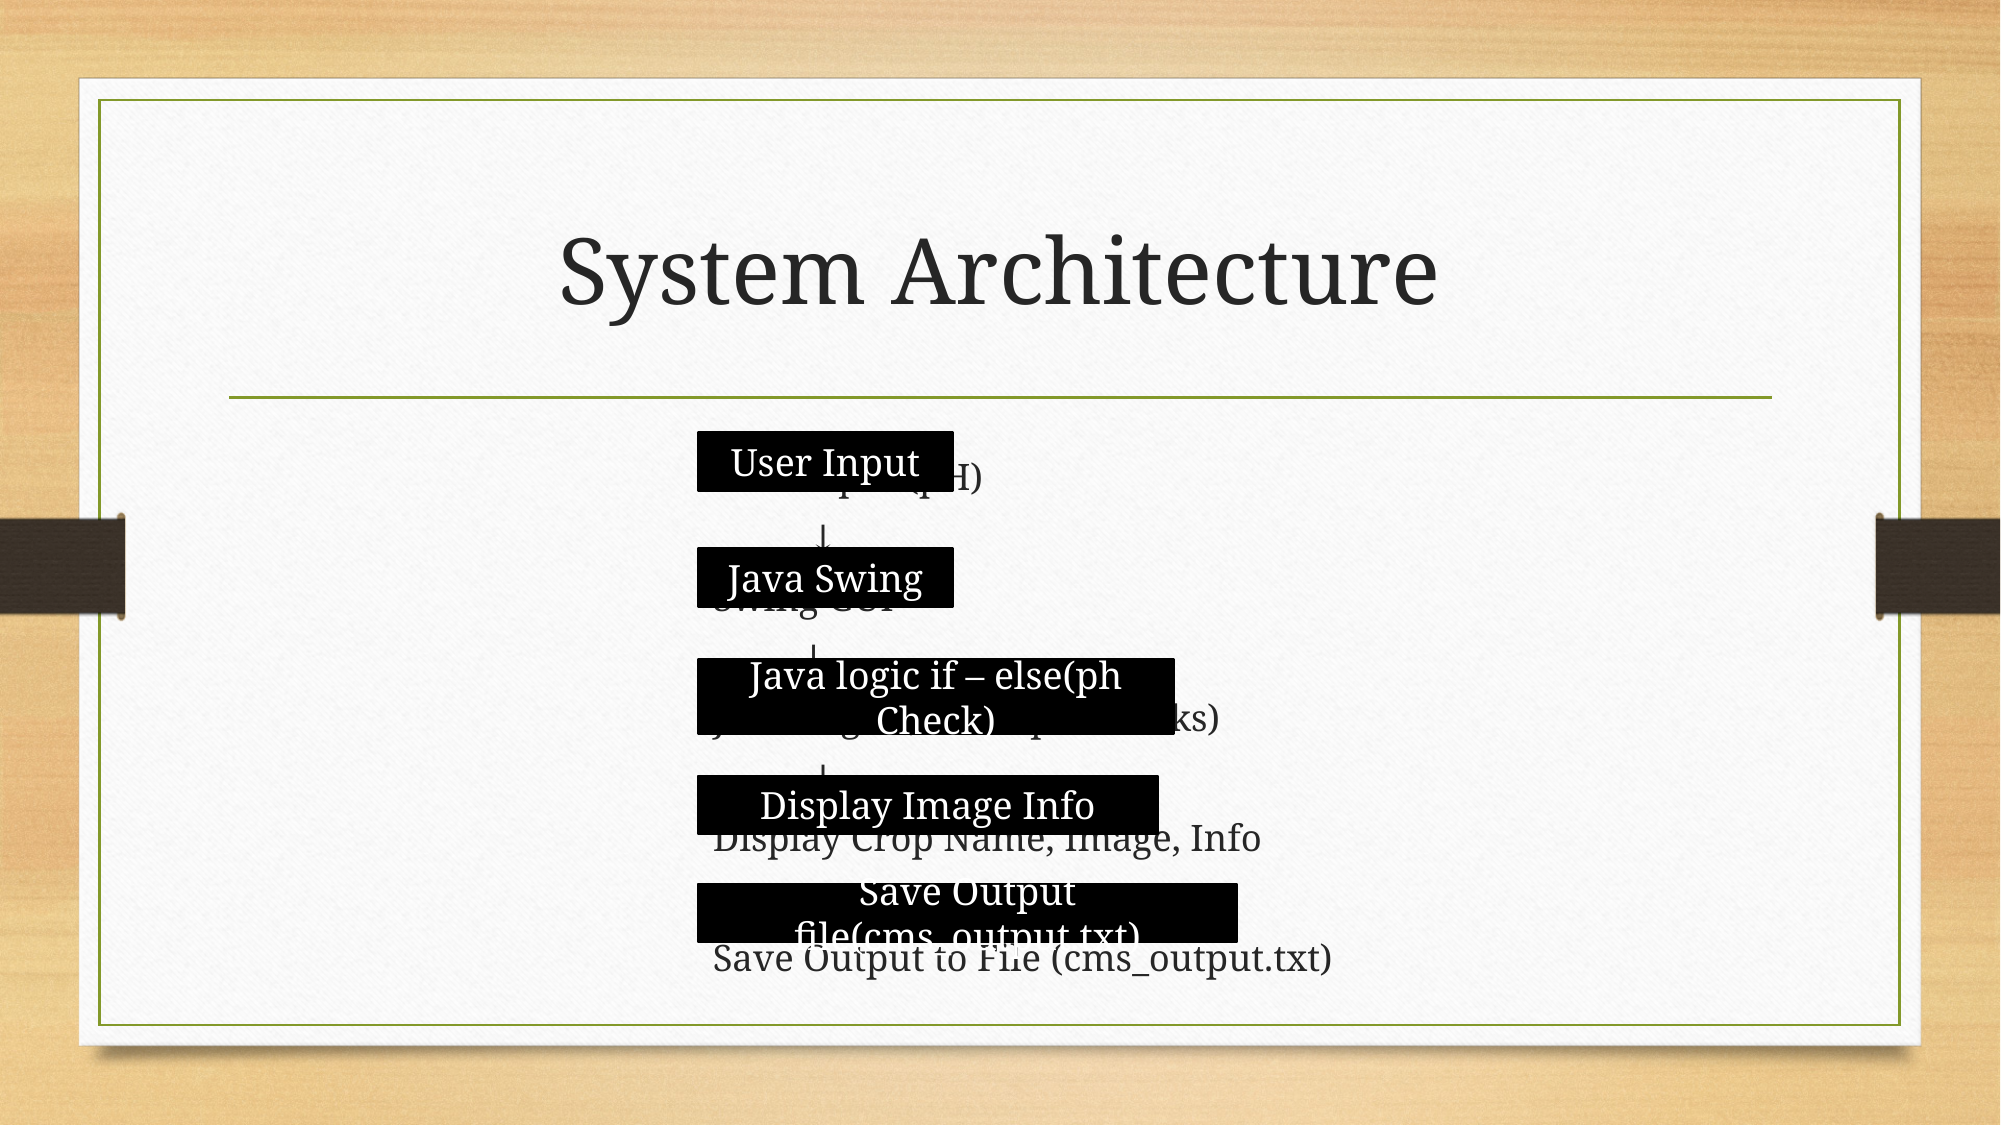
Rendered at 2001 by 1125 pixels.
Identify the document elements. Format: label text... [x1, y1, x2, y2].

title System Architecture [212, 161, 1788, 375]
list User Input (pH) ↓ Swing GUI ↓ Java Logic (If-Else pH checks) ↓ Display Crop Name, Image, Info ↓ Save Output to File (cms_output.txt) [697, 446, 2000, 992]
text_box Save Output file(cms_output.txt) [697, 883, 1238, 943]
text_box Java logic if – else(ph Check) [697, 658, 1175, 735]
text_box Display Image Info [697, 775, 1159, 835]
picture [0, 0, 2001, 1125]
text_box Java Swing [697, 547, 954, 608]
text_box User Input [697, 431, 954, 492]
